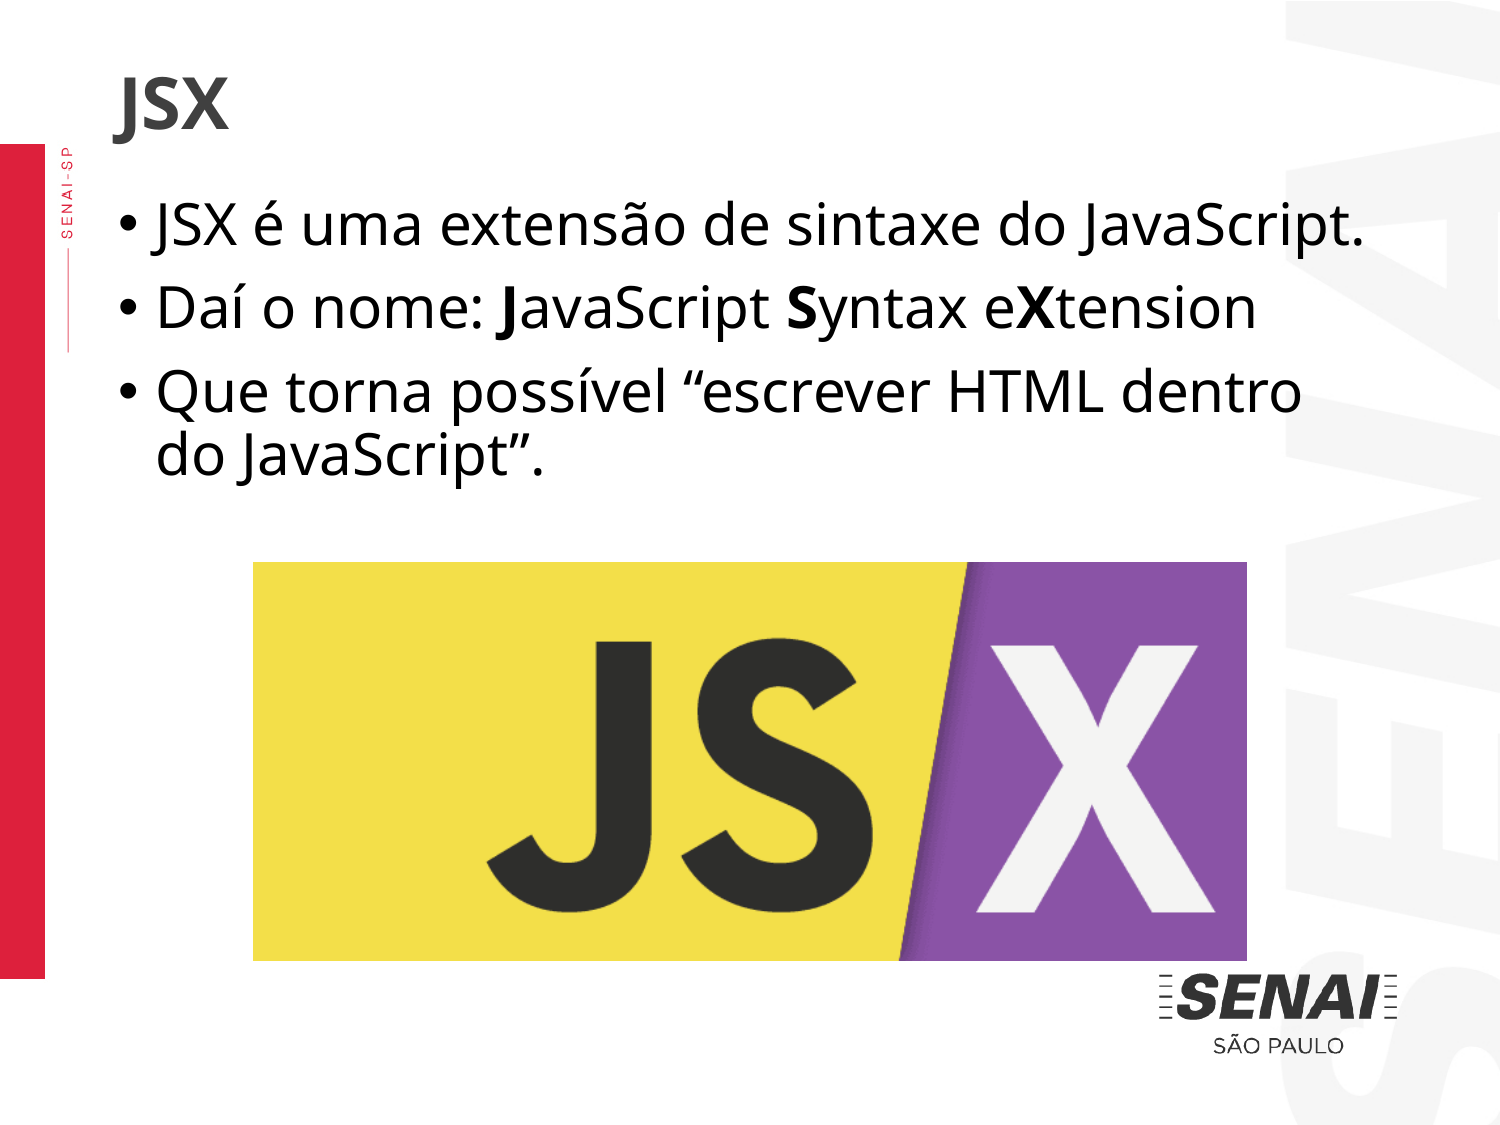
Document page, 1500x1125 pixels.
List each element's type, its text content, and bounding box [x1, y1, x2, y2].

list JSX é uma extensão de sintaxe do JavaScript. Daí o nome: JavaScript Syntax eXtension Que torna possível “escrever HTML dentro do JavaScript”. [103, 187, 1397, 1014]
picture [0, 0, 1500, 1125]
list JSX [103, 59, 1397, 153]
